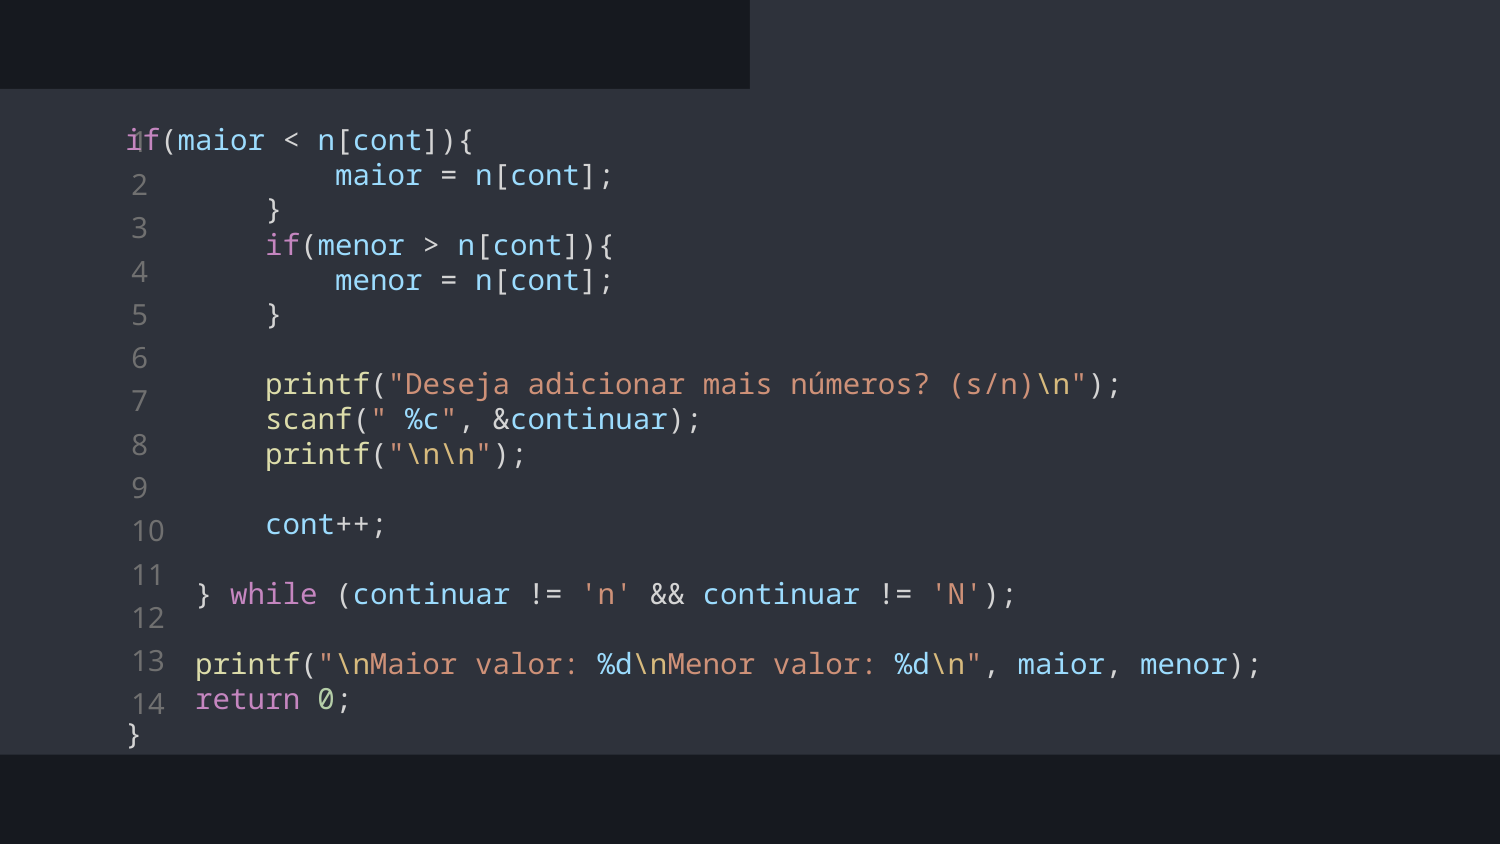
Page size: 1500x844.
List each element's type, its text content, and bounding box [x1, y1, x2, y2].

text_box if(maior < n[cont]){ maior = n[cont]; } if(menor > n[cont]){ menor = n[cont]; } printf("Deseja adicionar mais números? (s/n)\n"); scanf(" %c", &continuar); printf("\n\n"); cont++; } while (continuar != 'n' && continuar != 'N'); printf("\nMaior valor: %d\nMenor valor: %d\n", maior, menor); return 0; } [110, 113, 1278, 793]
